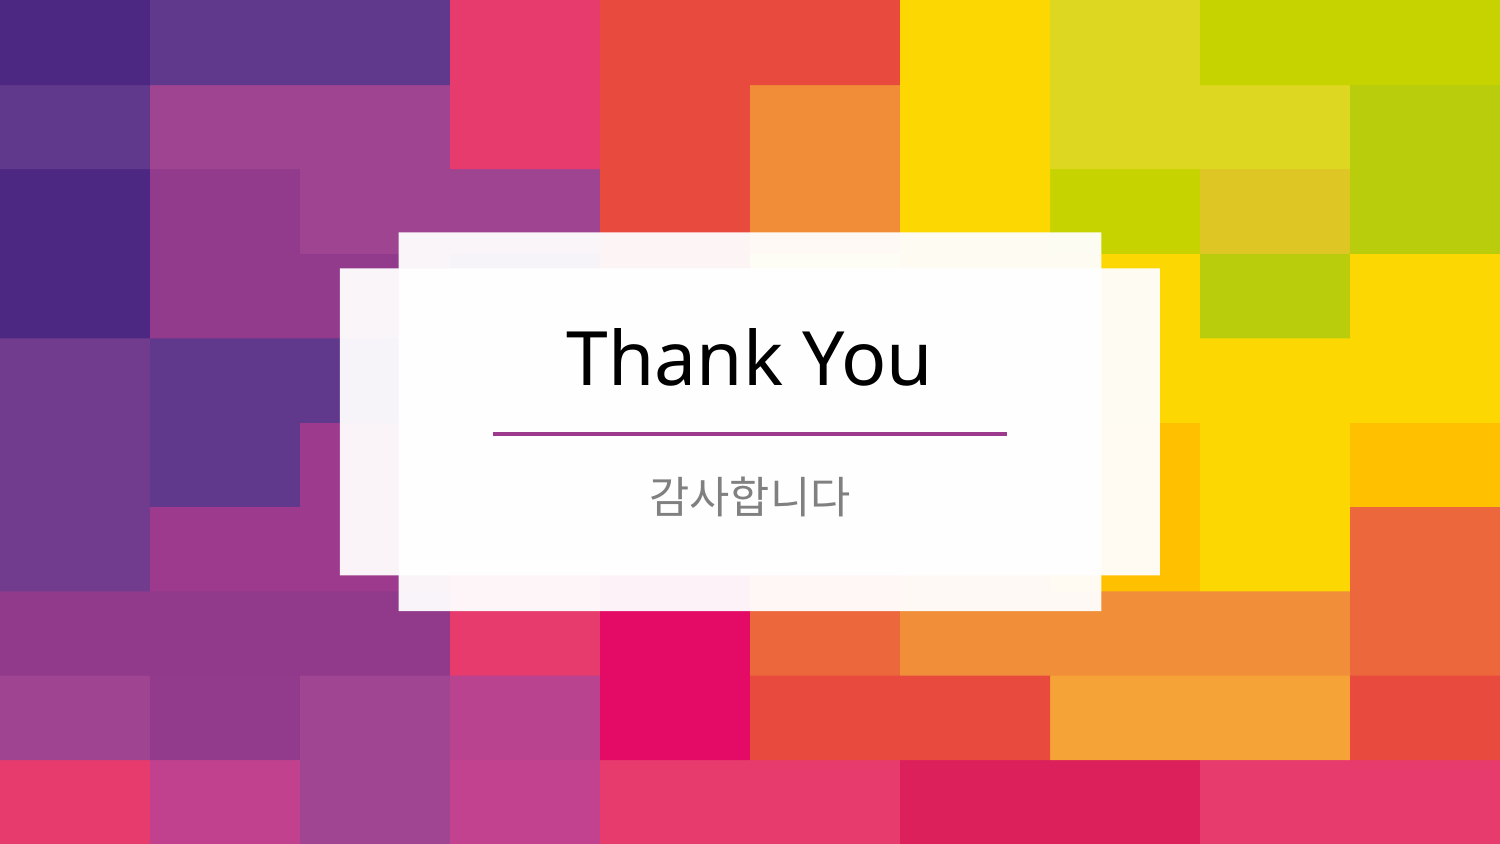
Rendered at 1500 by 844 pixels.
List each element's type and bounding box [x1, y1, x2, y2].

text_box [492, 320, 1008, 523]
